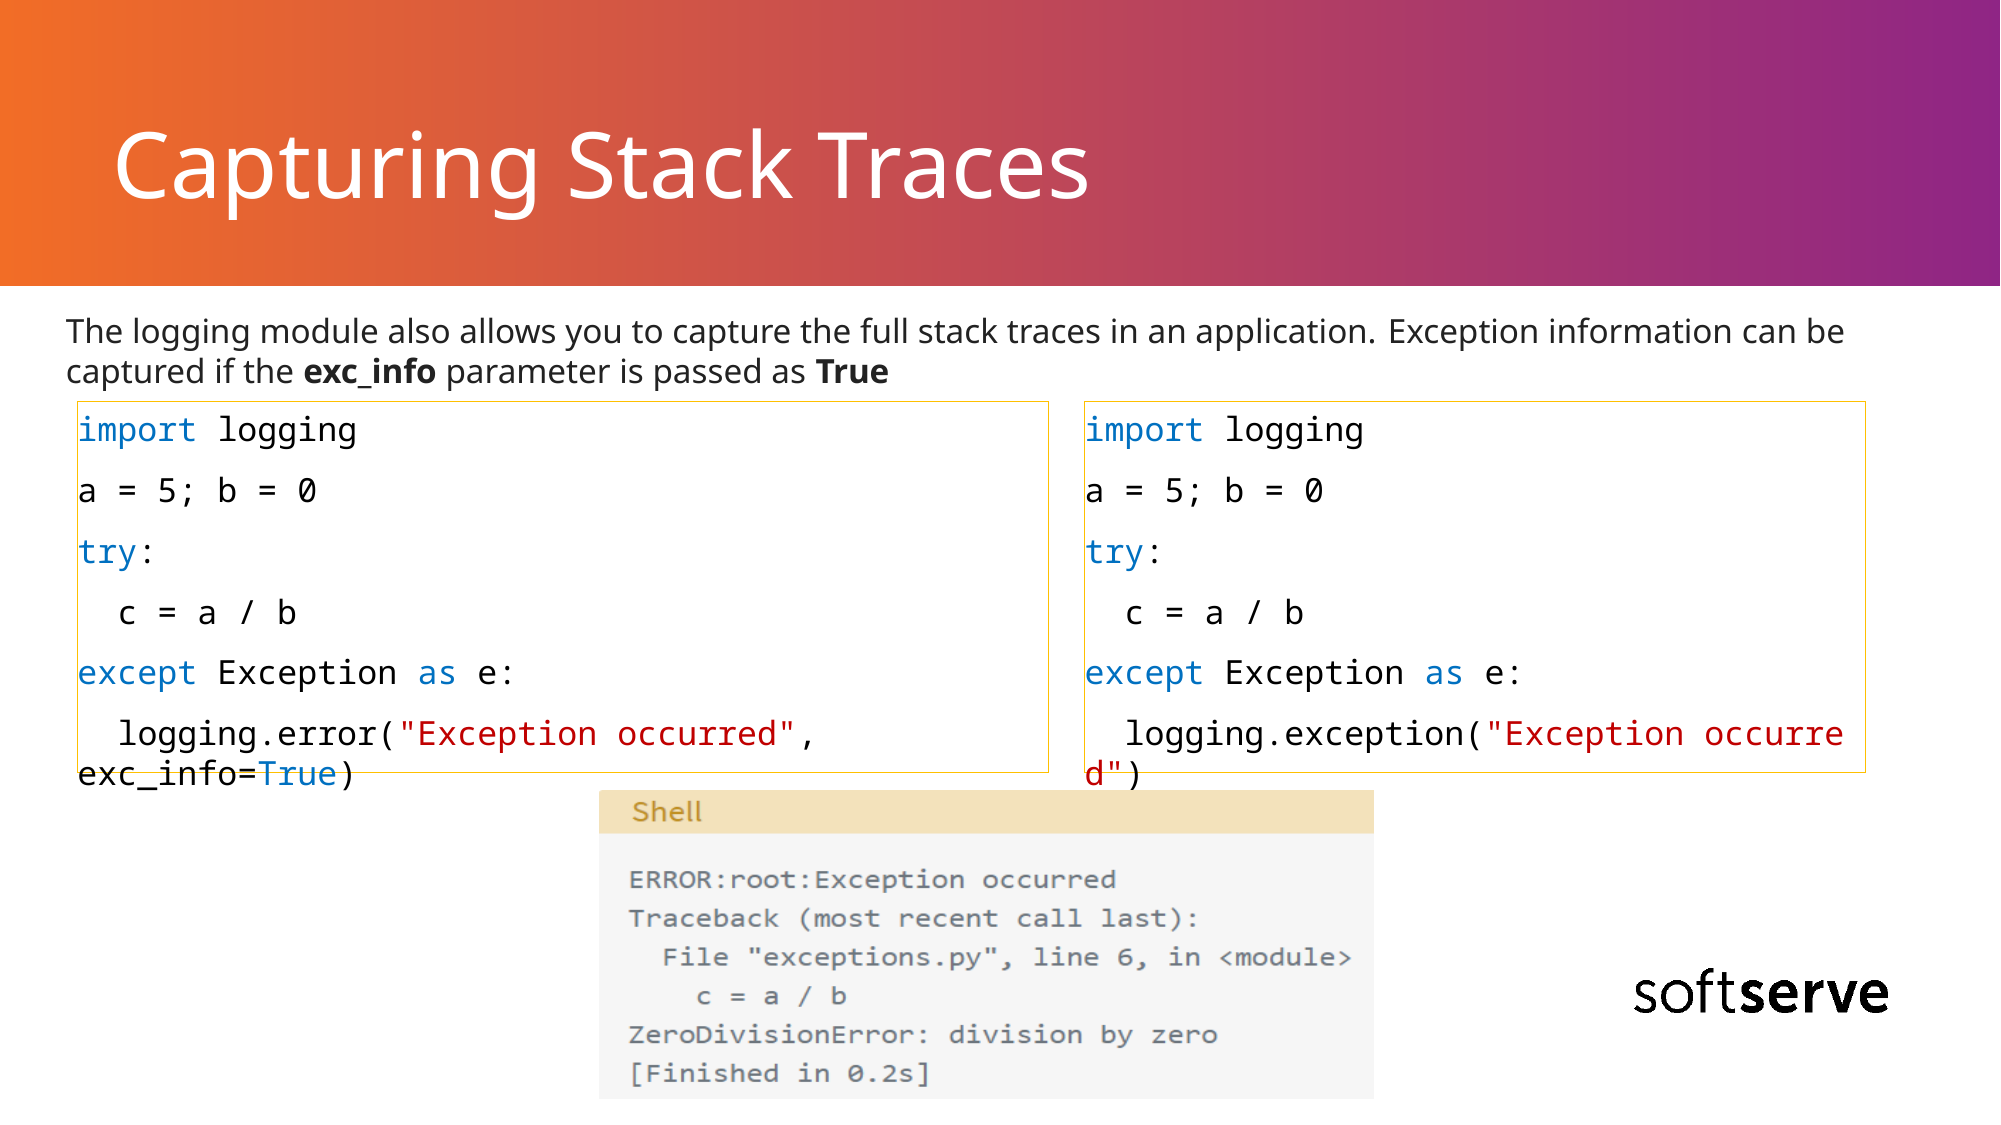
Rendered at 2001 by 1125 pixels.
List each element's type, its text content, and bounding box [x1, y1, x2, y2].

list The logging module also allows you to capture the full stack traces in an application. Exception information can be captured if the exc_info parameter is passed as True [65, 302, 1917, 857]
picture [1634, 968, 1888, 1013]
text_box import logging a = 5; b = 0 try: c = a / b except Exception as e: logging.exception("Exception occurred") [1084, 401, 1866, 773]
text_box import logging a = 5; b = 0 try: c = a / b except Exception as e: logging.error("Exception occurred", exc_info=True) [77, 401, 1049, 773]
picture [599, 790, 1374, 1099]
title Capturing Stack Traces [112, 112, 1888, 225]
